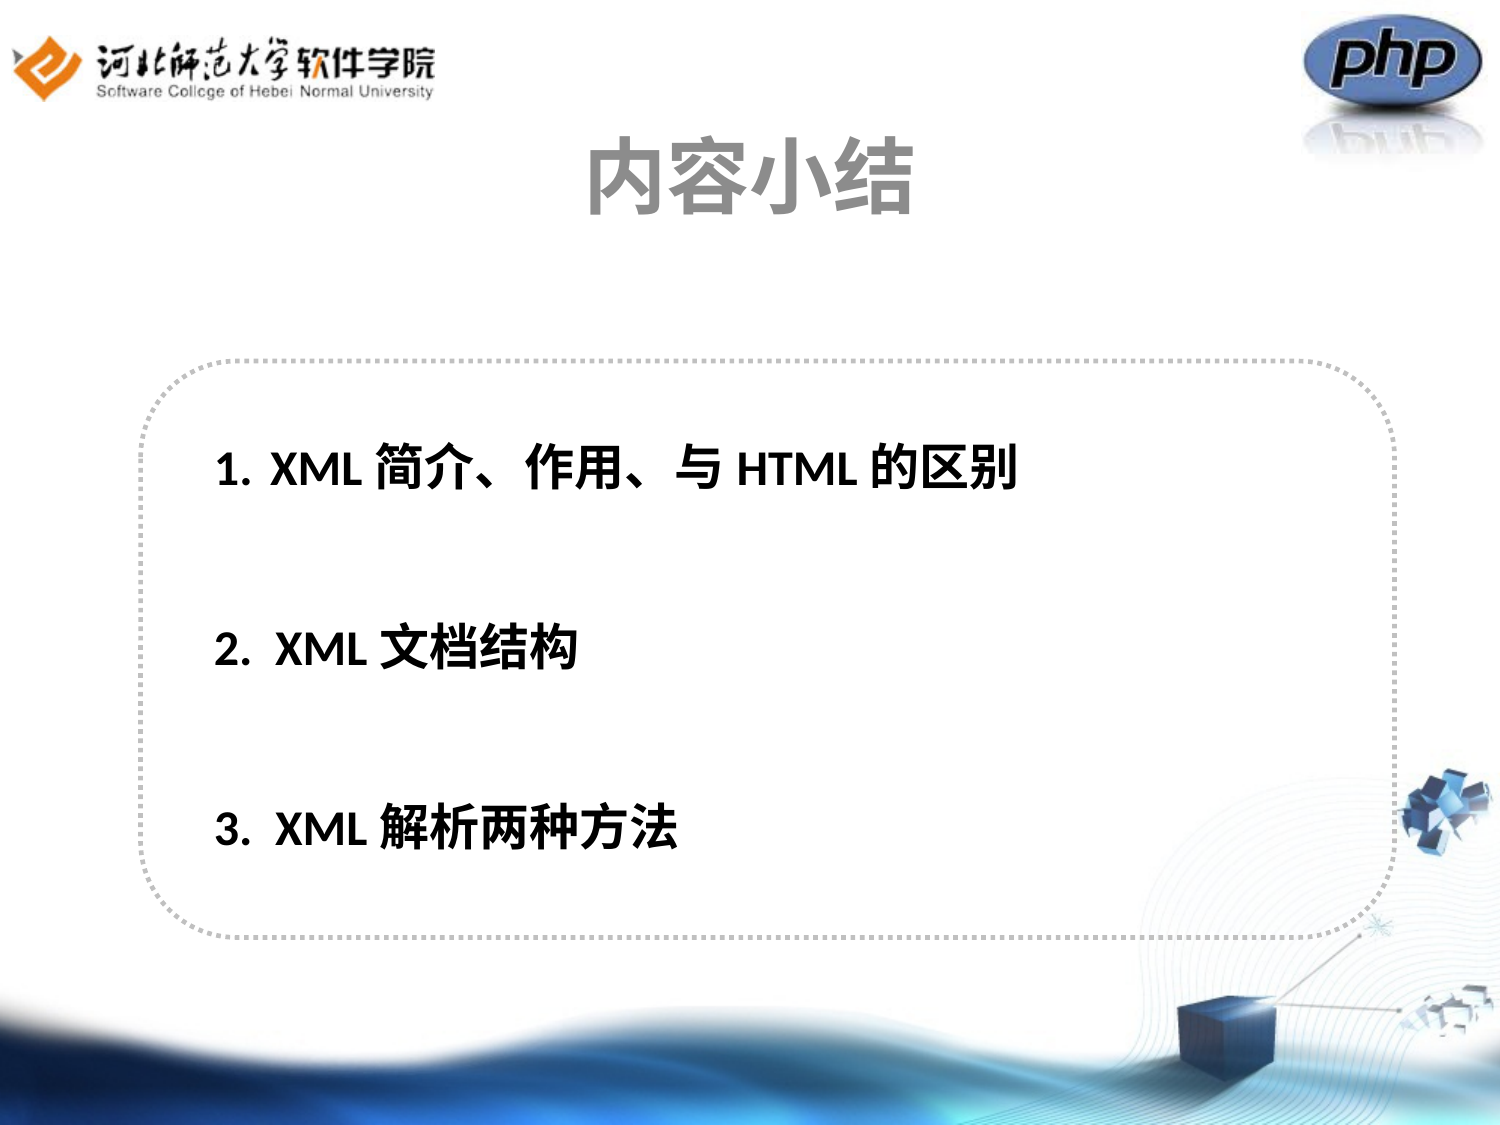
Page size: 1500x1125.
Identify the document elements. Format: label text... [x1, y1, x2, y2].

text_box XML简介、作用、与HTML的区别 2. XML文档结构 3. XML解析两种方法 [199, 427, 1393, 863]
title 内容小结 [75, 117, 1425, 233]
text_box [140, 361, 1393, 938]
picture [0, 0, 1500, 1125]
